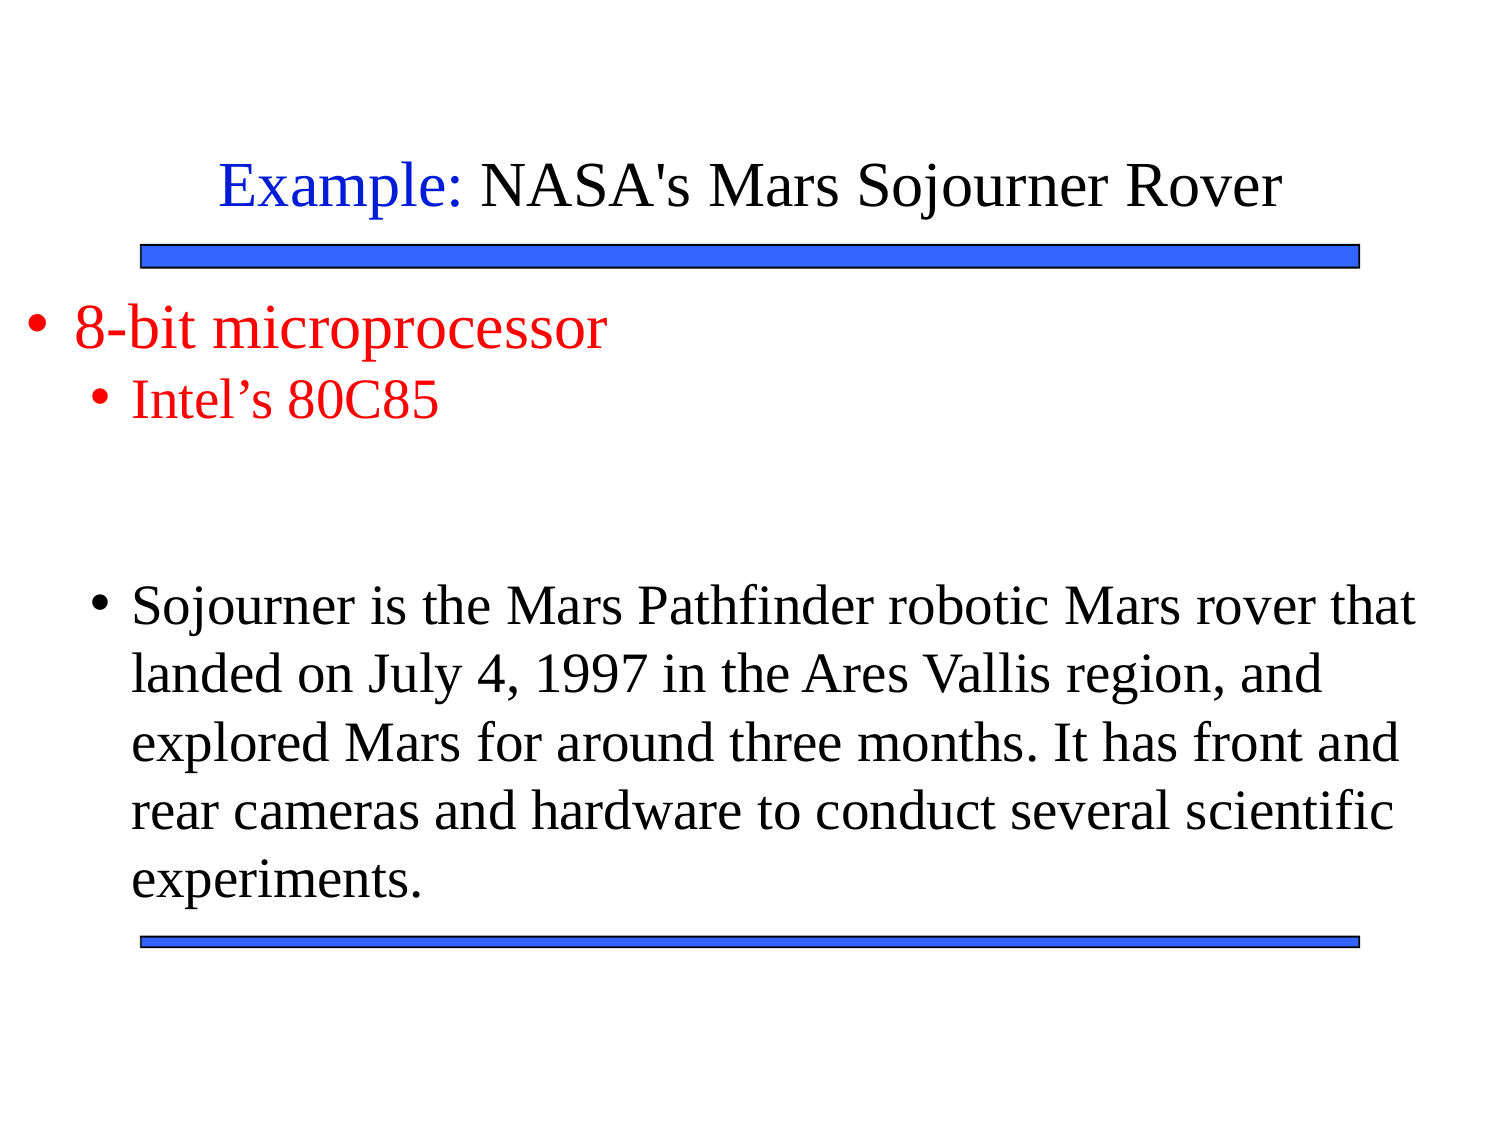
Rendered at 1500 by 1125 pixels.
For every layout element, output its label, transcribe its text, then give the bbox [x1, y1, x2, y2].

text_box [139, 935, 1361, 949]
text_box 8-bit microprocessor Intel’s 80C85 Sojourner is the Mars Pathfinder robotic Mars rover that landed on July 4, 1997 in the Ares Vallis region, and explored Mars for around three months. It has front and rear cameras and hardware to conduct several scientific experiments. [24, 282, 1475, 979]
title Example: NASA's Mars Sojourner Rover [216, 140, 1283, 282]
